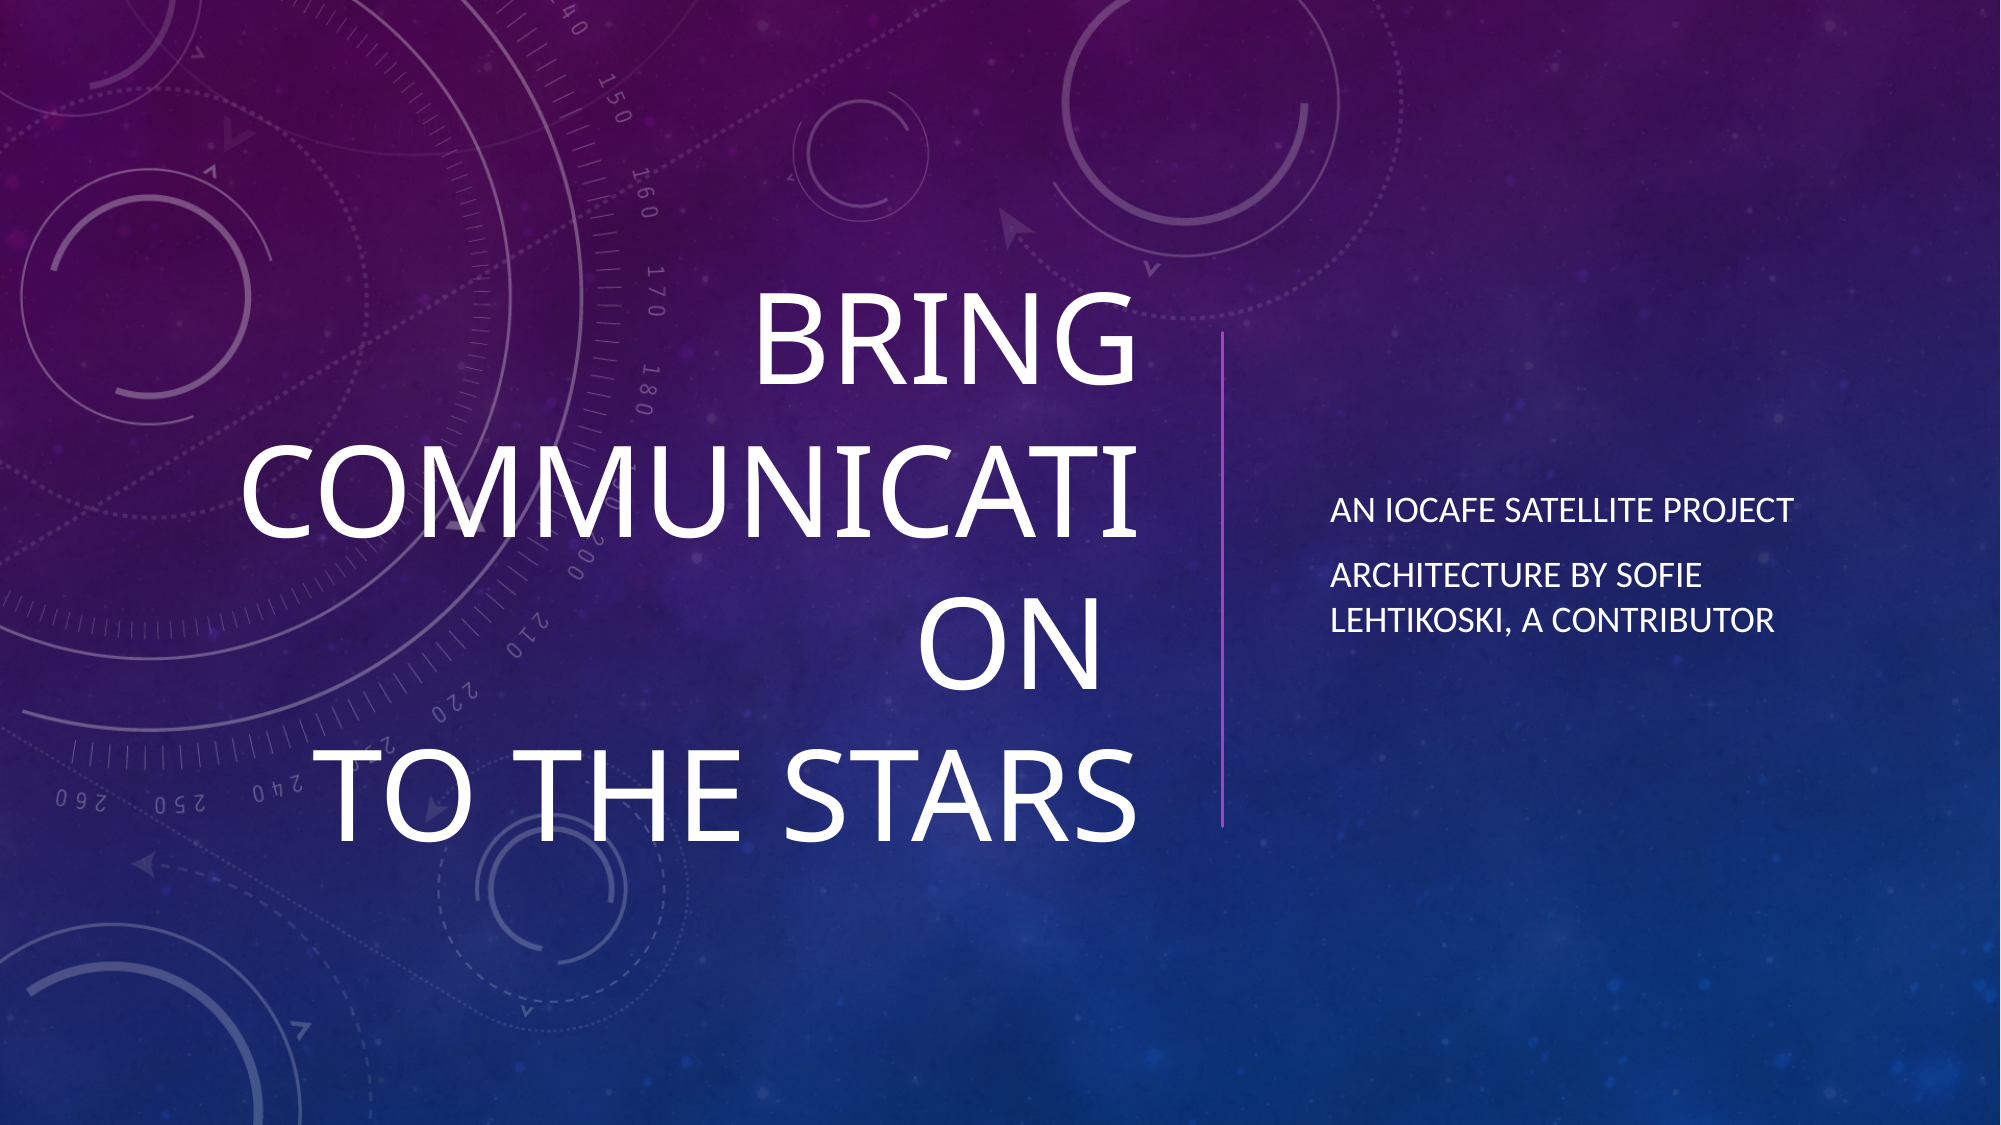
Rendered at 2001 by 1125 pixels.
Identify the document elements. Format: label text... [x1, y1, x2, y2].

title Bring Communication To The Stars [169, 198, 1157, 926]
picture [0, 0, 2001, 1125]
subtitle An IOCafe Satellite Project Architecture by Sofie Lehtikoski, a contributor [1315, 342, 1831, 783]
